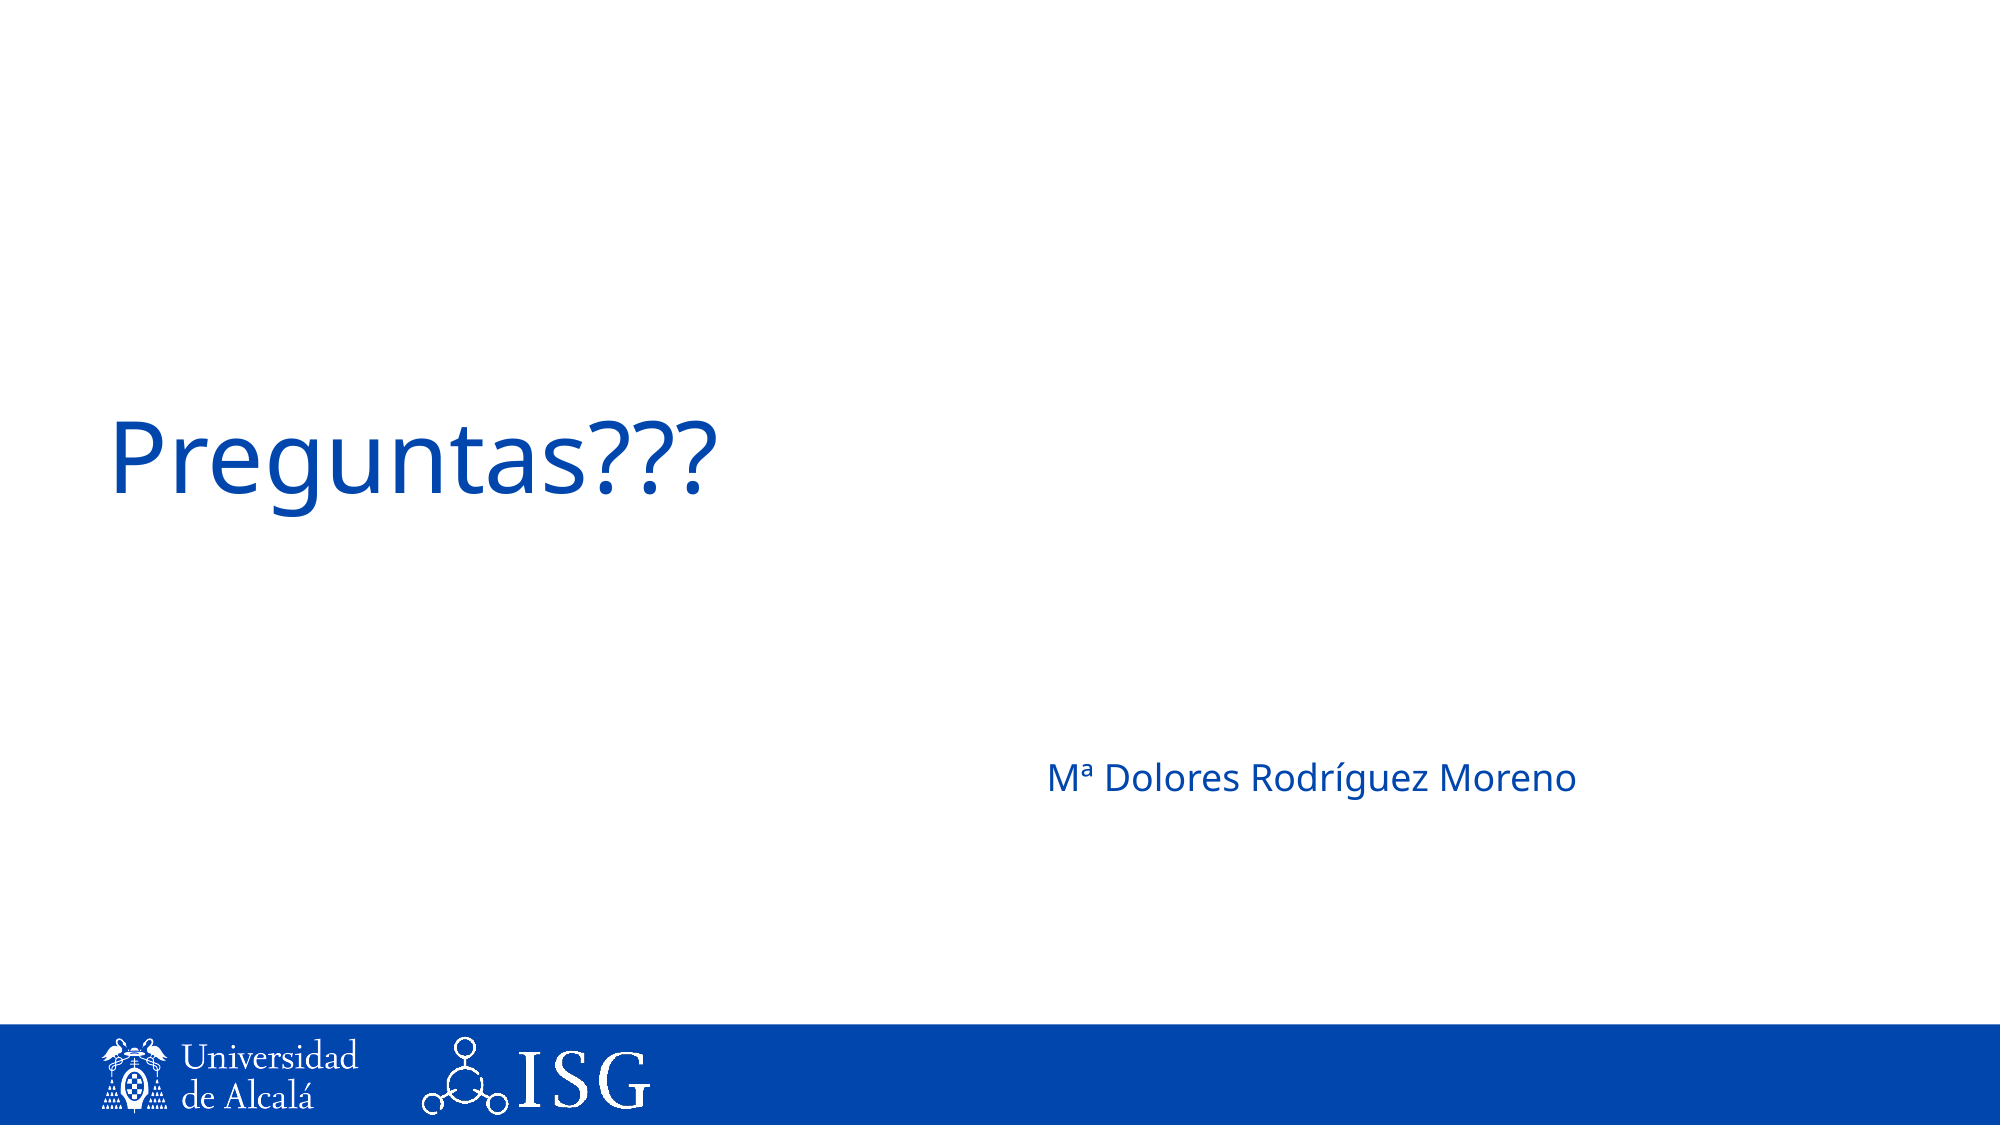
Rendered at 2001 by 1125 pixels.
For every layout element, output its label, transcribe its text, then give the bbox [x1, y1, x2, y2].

title Preguntas??? [92, 131, 1593, 523]
subtitle Mª Dolores Rodríguez Moreno [92, 529, 1593, 868]
picture [420, 1035, 651, 1116]
picture [87, 1026, 373, 1125]
